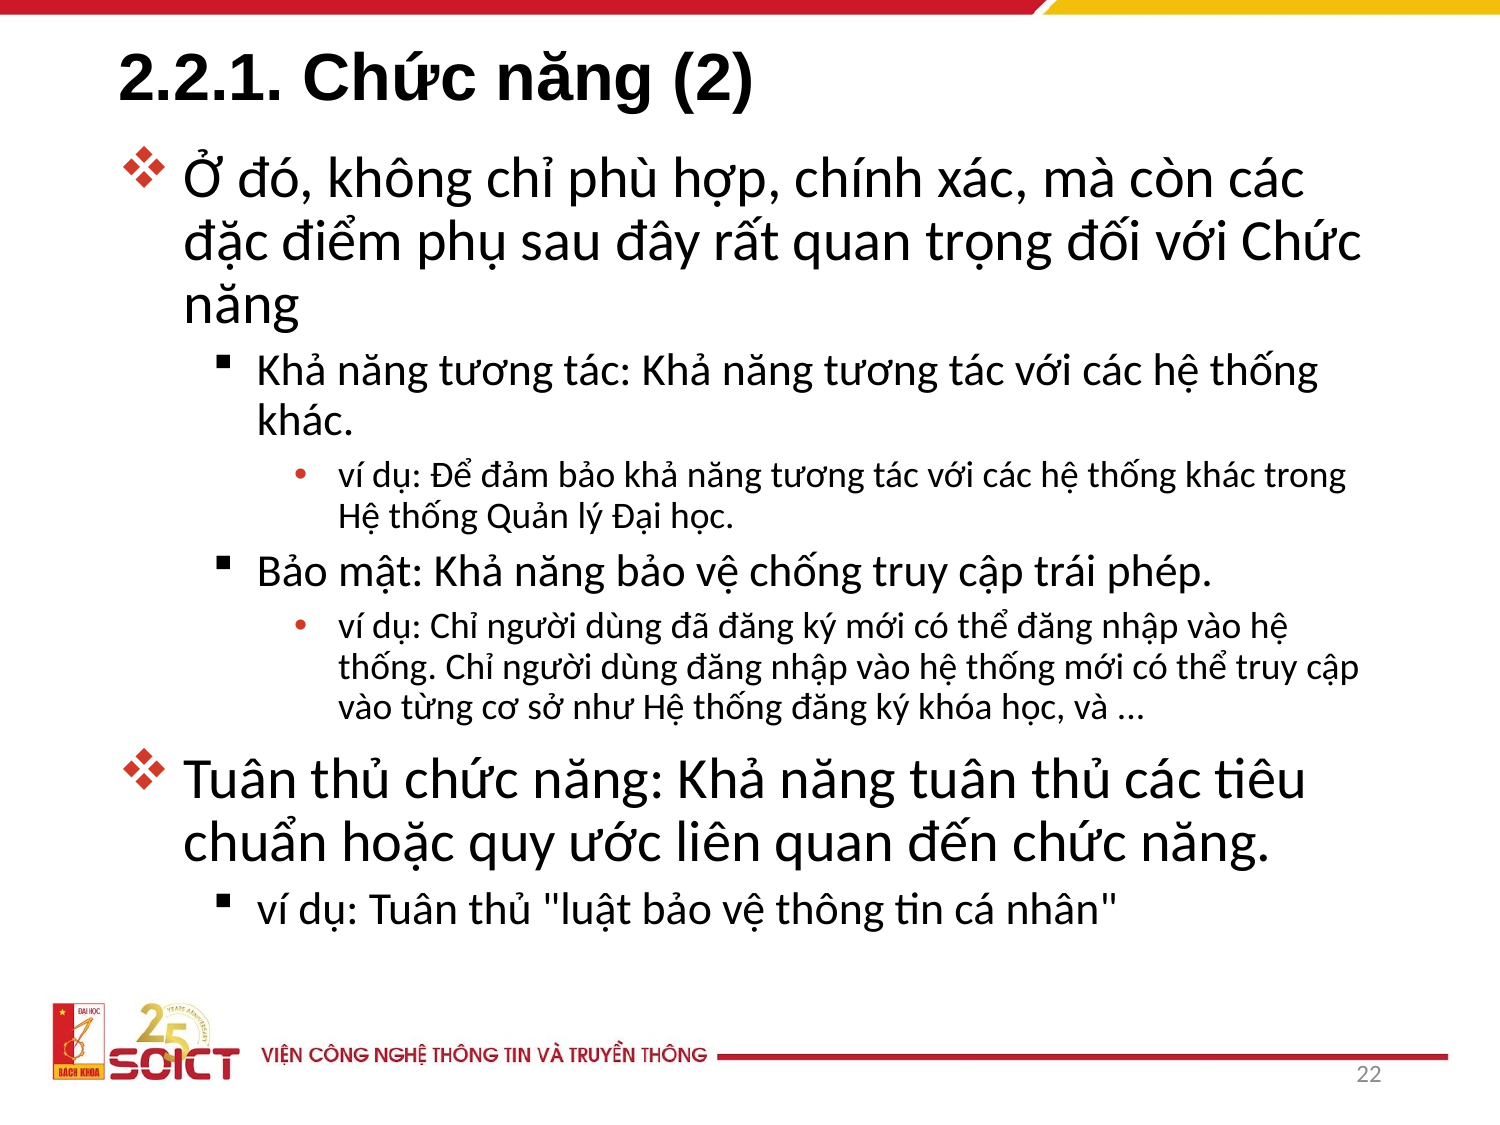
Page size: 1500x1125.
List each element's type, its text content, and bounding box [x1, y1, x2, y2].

title 2.2.1. Chức năng (2) [103, 18, 1397, 139]
list Ở đó, không chỉ phù hợp, chính xác, mà còn các đặc điểm phụ sau đây rất quan trọng đối với Chức năng Khả năng tương tác: Khả năng tương tác với các hệ thống khác. ví dụ: Để đảm bảo khả năng tương tác với các hệ thống khác trong Hệ thống Quản lý Đại học. Bảo mật: Khả năng bảo vệ chống truy cập trái phép. ví dụ: Chỉ người dùng đã đăng ký mới có thể đăng nhập vào hệ thống. Chỉ người dùng đăng nhập vào hệ thống mới có thể truy cập vào từng cơ sở như Hệ thống đăng ký khóa học, và ... Tuân thủ chức năng: Khả năng tuân thủ các tiêu chuẩn hoặc quy ước liên quan đến chức năng. ví dụ: Tuân thủ "luật bảo vệ thông tin cá nhân" [103, 139, 1397, 989]
picture [0, 0, 1500, 1125]
slide_number 22 [1059, 1042, 1397, 1103]
